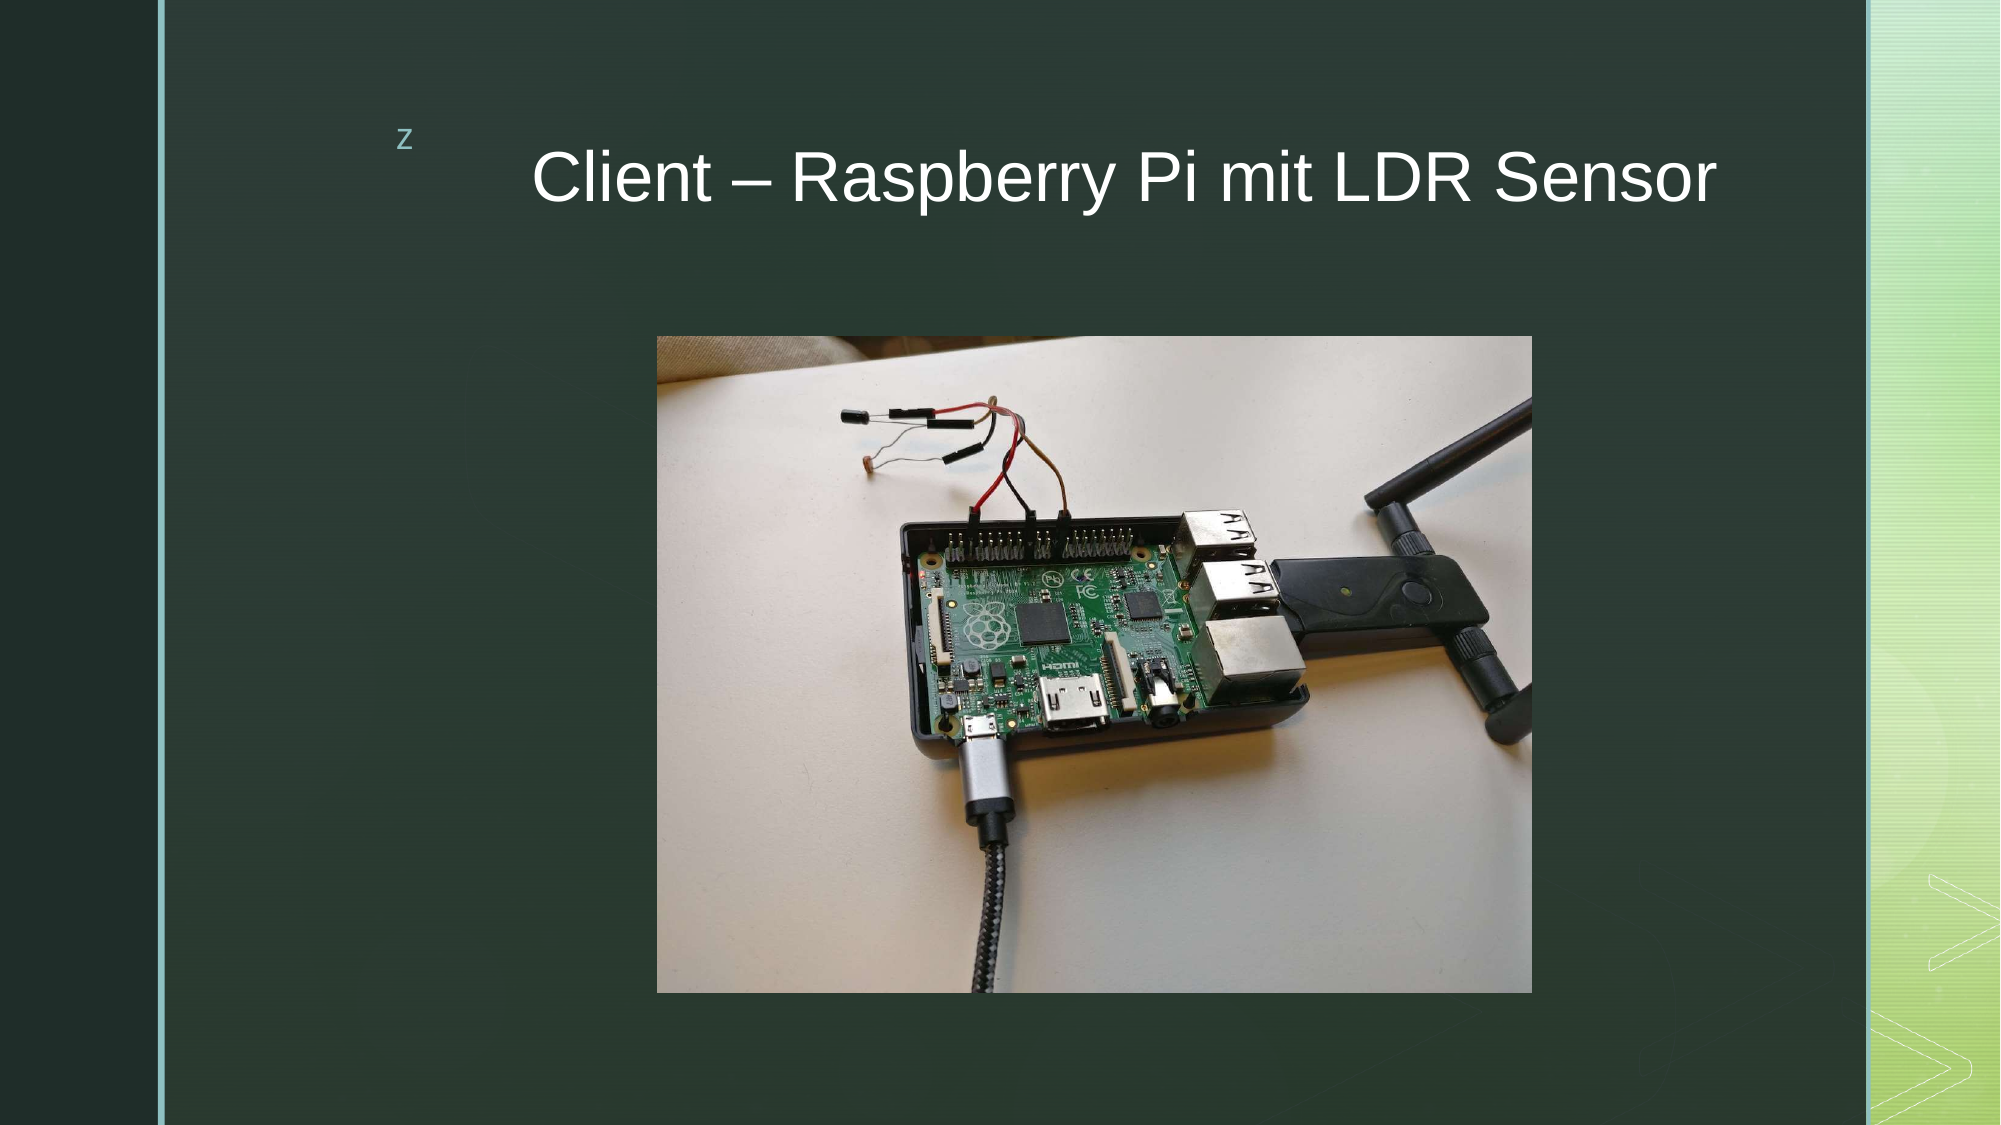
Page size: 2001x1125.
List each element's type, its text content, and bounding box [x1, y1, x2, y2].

title Client – Raspberry Pi mit LDR Sensor [109, 132, 1734, 310]
picture [1871, 0, 2001, 1125]
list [656, 336, 1532, 993]
